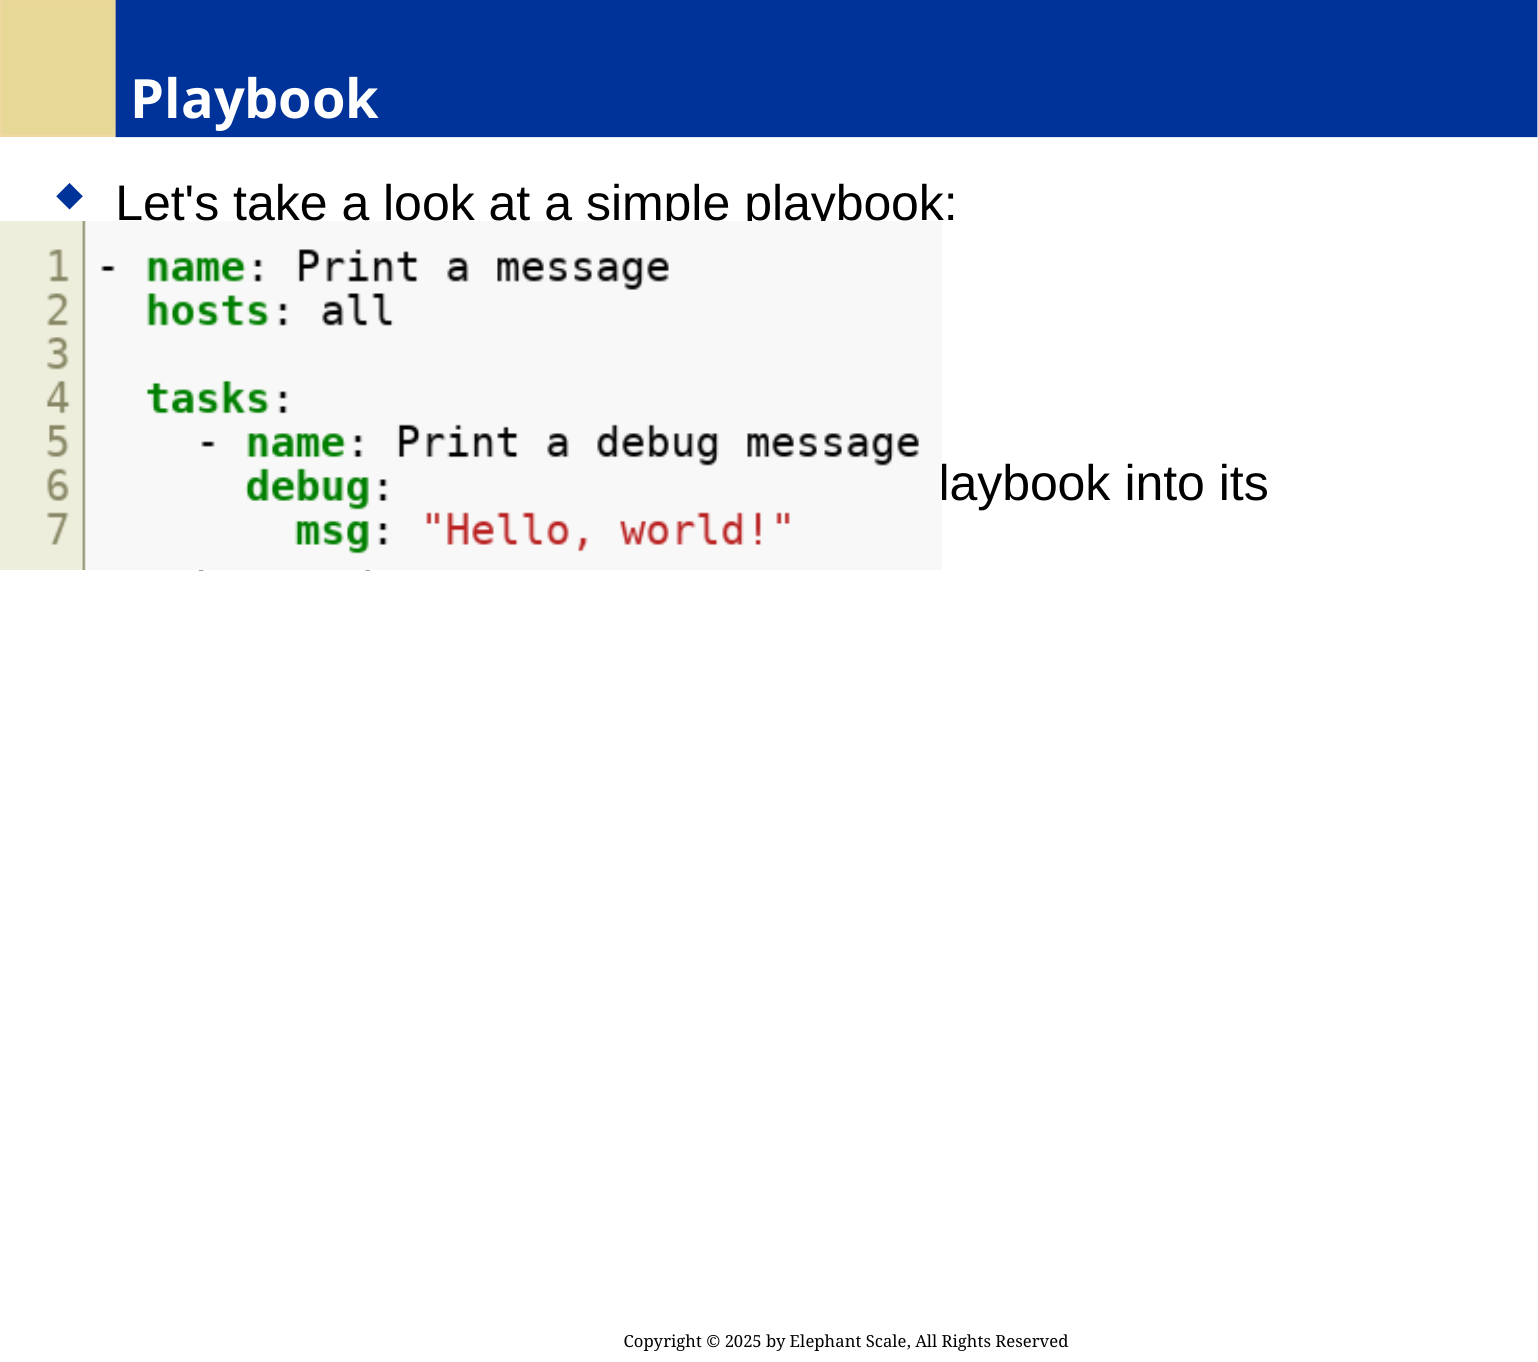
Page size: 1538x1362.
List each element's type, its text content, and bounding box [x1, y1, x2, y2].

list Let's take a look at a simple playbook: now, we're going to break down the playbook into its component parts. [38, 162, 1500, 1284]
picture [0, 221, 942, 571]
picture [0, 0, 115, 137]
text_box Copyright © 2025 by Elephant Scale, All Rights Reserved [608, 1322, 1085, 1358]
title Playbook [115, 0, 1538, 138]
